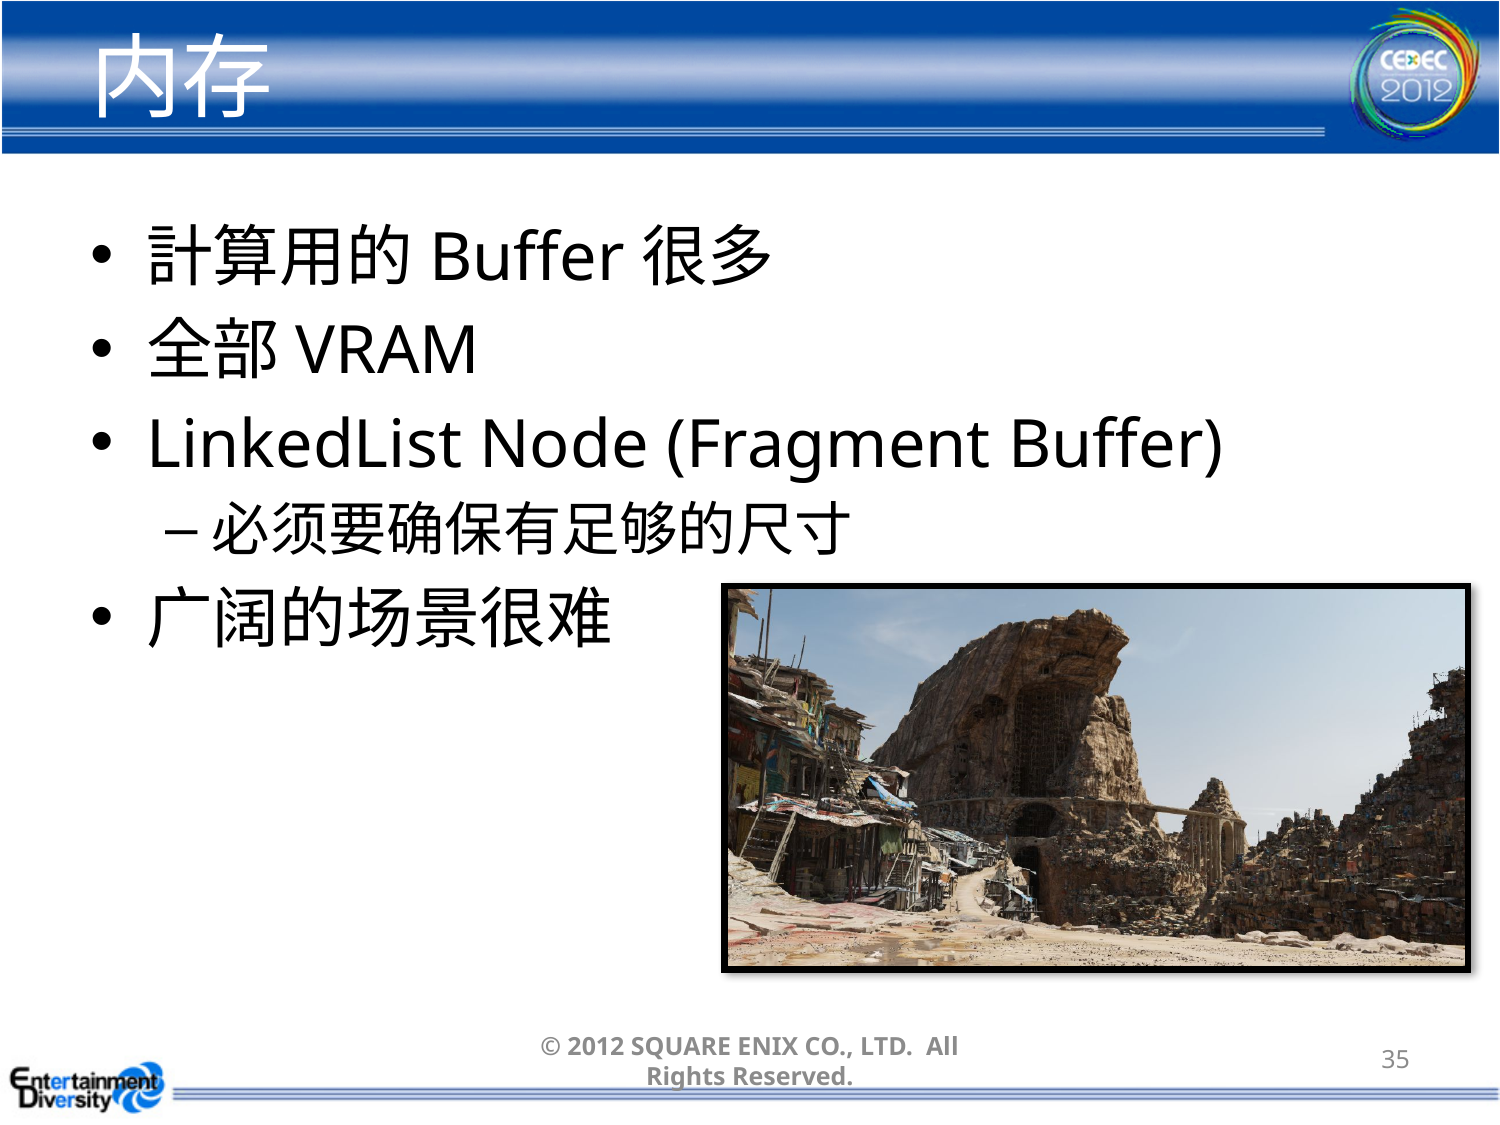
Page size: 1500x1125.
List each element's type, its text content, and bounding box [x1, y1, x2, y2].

picture [0, 1031, 1500, 1125]
list 計算用的Buffer很多 全部VRAM LinkedList Node (Fragment Buffer) 必须要确保有足够的尺寸 广阔的场景很难 [75, 206, 1425, 993]
picture [0, 0, 1500, 159]
picture [727, 588, 1465, 967]
footer © 2012 SQUARE ENIX CO., LTD. All Rights Reserved. [512, 1030, 988, 1091]
title 内存 [74, 7, 1426, 140]
slide_number 35 [1074, 1030, 1425, 1091]
